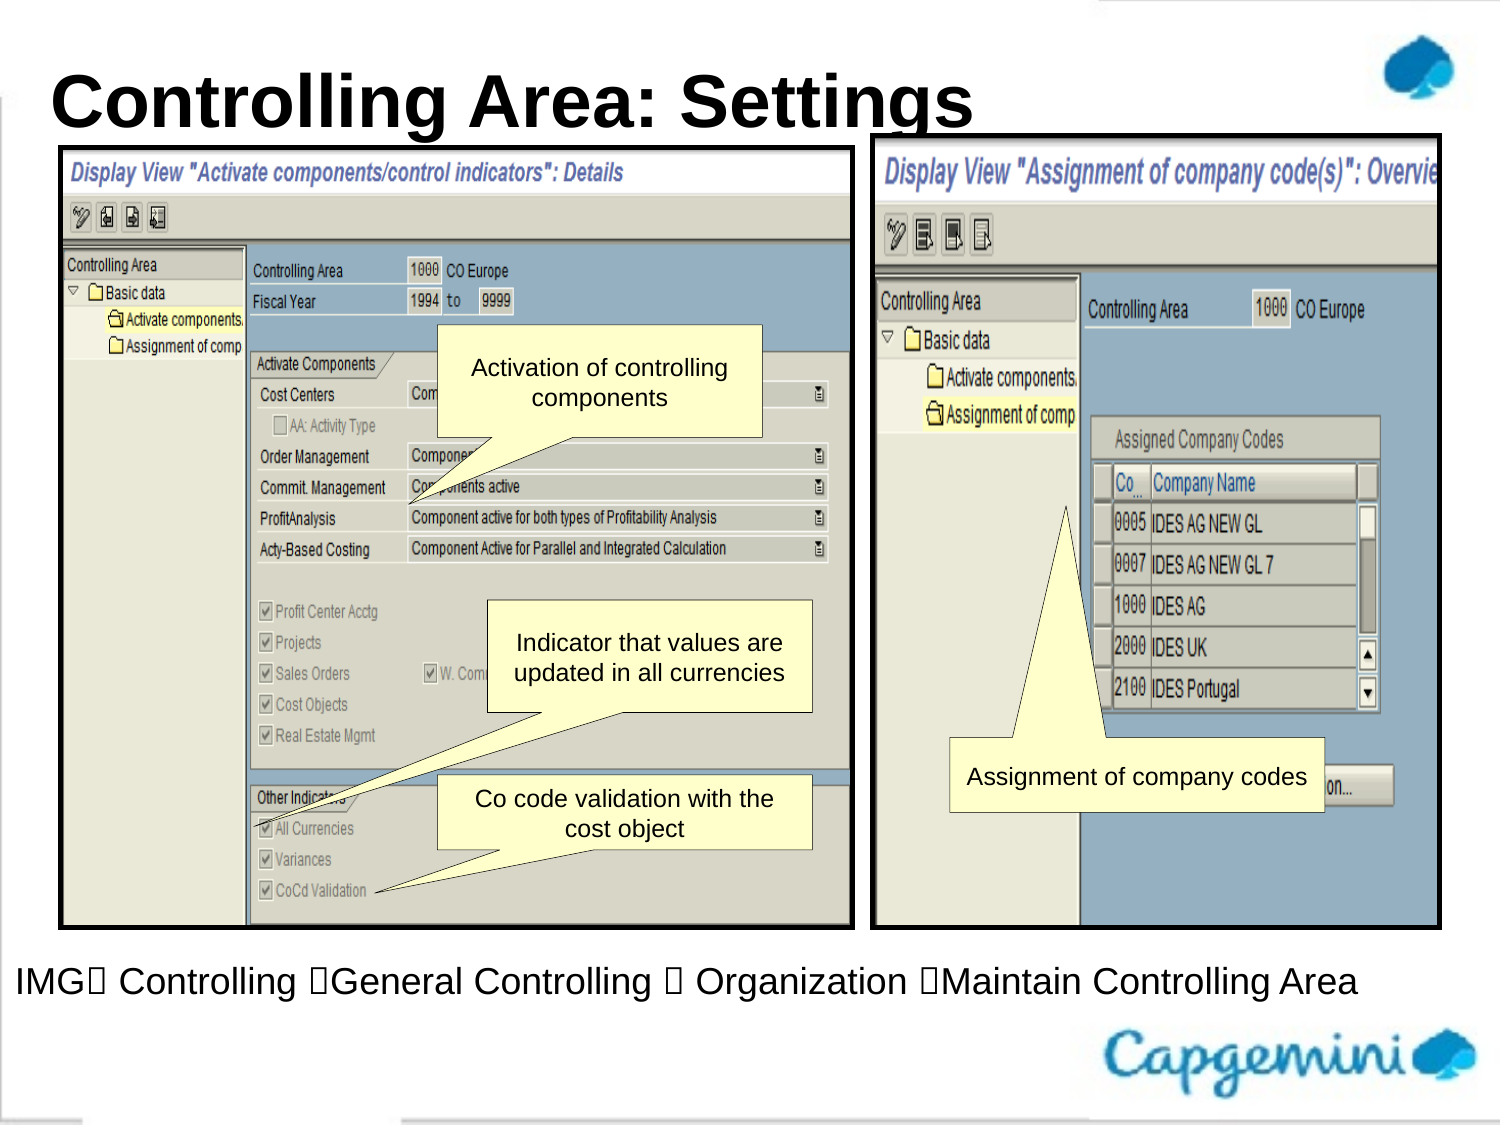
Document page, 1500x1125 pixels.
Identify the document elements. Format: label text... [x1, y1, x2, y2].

picture [0, 1010, 1500, 1125]
picture [874, 137, 1438, 926]
picture [0, 0, 1500, 949]
title Controlling Area: Settings [49, 0, 1291, 151]
text_box IMG Controlling General Controlling  Organization Maintain Controlling Area [0, 949, 1500, 1010]
picture [62, 149, 851, 926]
